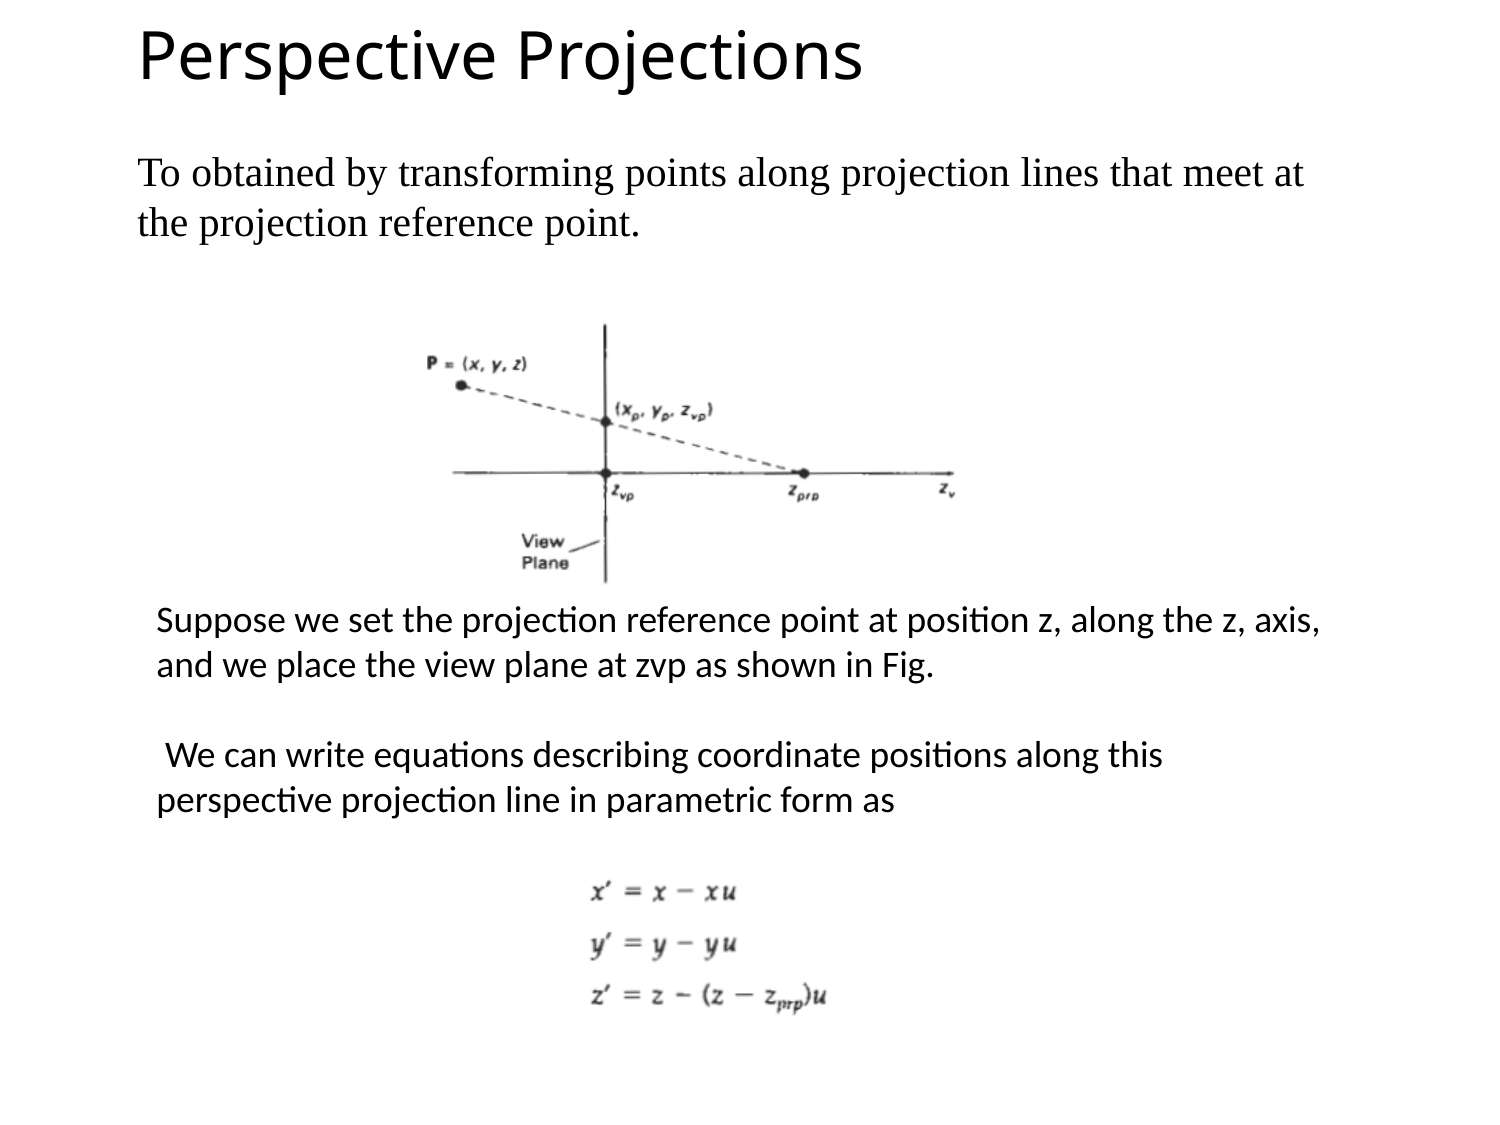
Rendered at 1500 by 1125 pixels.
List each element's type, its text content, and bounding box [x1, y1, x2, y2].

picture [537, 829, 860, 1034]
text_box Suppose we set the projection reference point at position z, along the z, axis, and we place the view plane at zvp as shown in Fig. We can write equations describing coordinate positions along this perspective projection line in parametric form as [141, 587, 1359, 828]
picture [362, 266, 968, 651]
title Perspective Projections [137, 12, 1289, 94]
list To obtained by transforming points along projection lines that meet at the projection reference point. [137, 145, 1350, 246]
